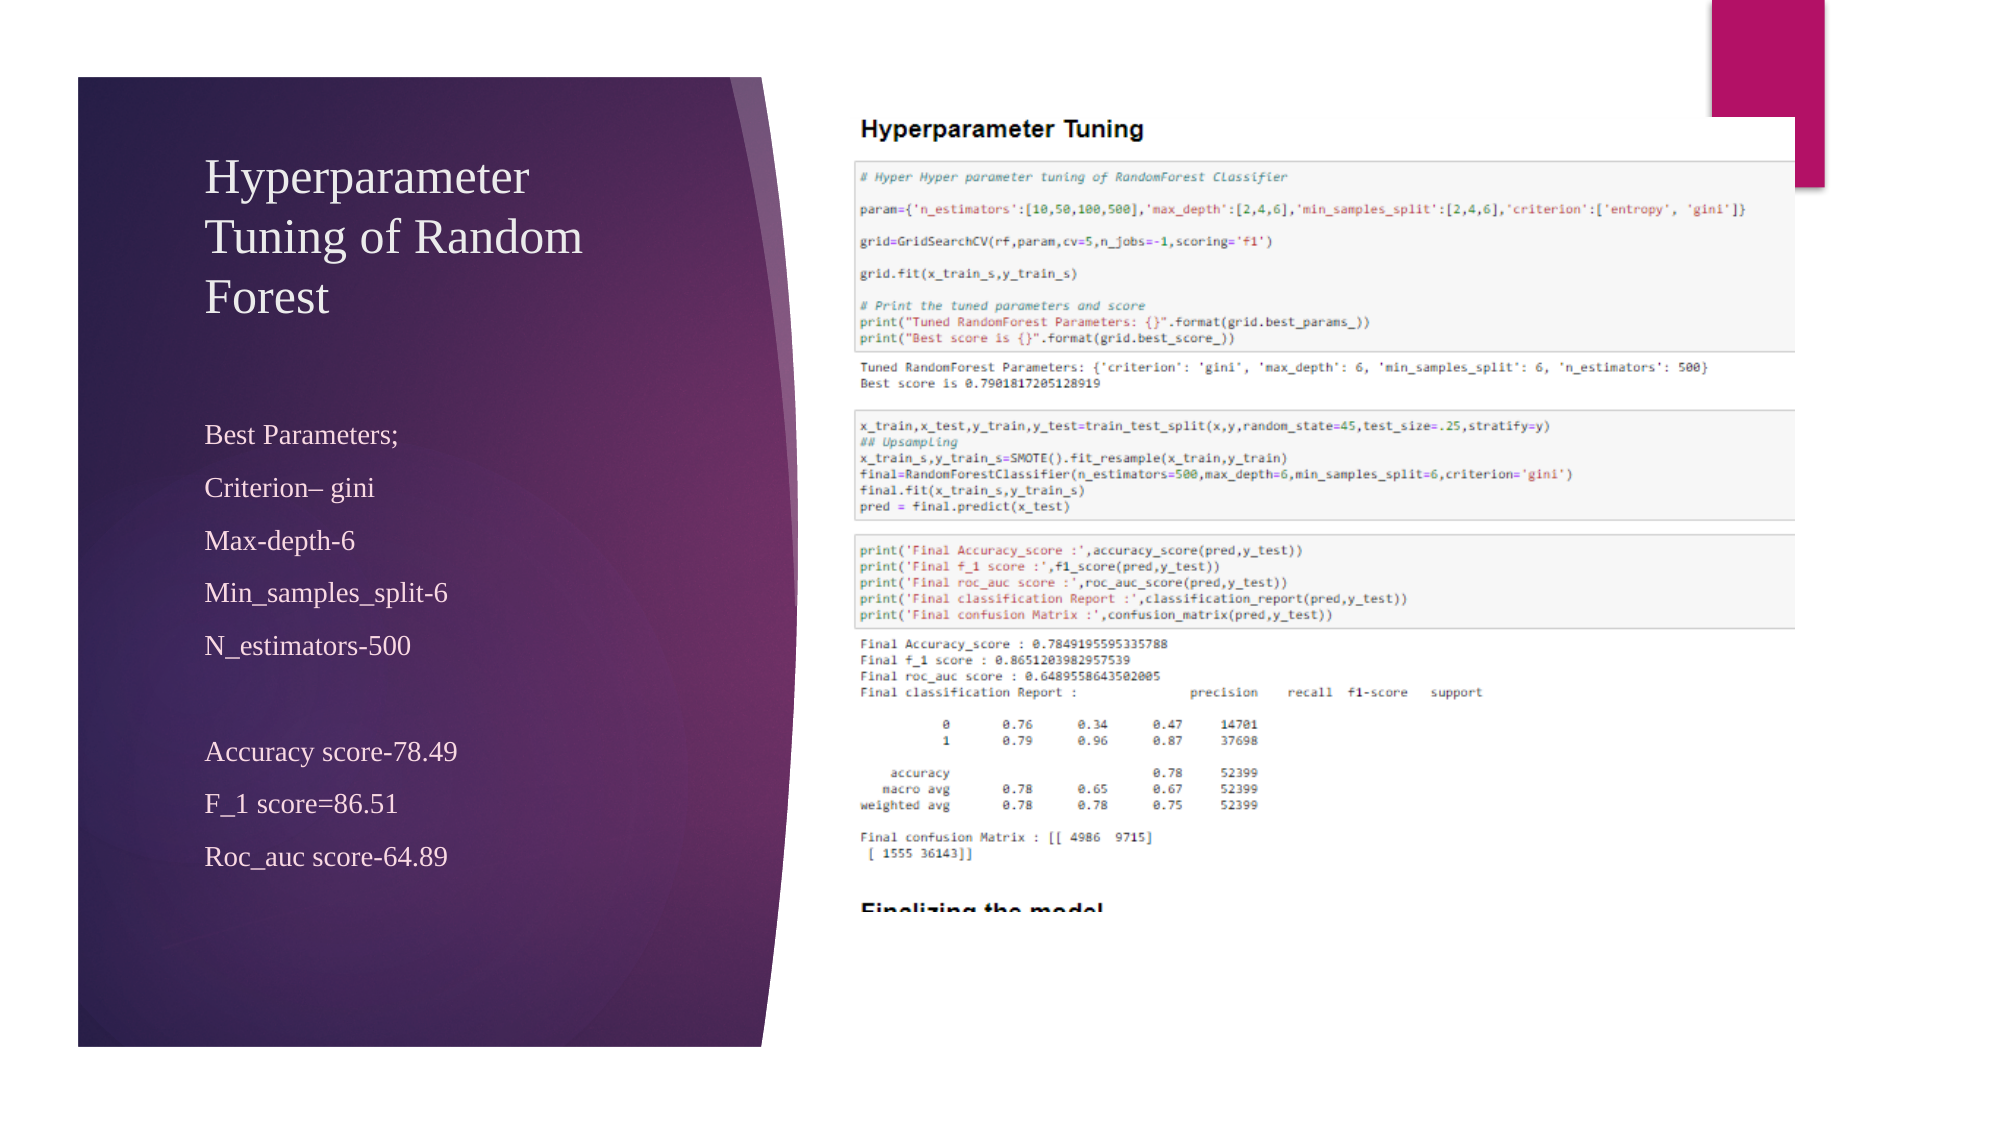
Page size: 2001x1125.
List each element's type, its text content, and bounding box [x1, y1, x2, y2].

list Best Parameters; Criterion– gini Max-depth-6 Min_samples_split-6 N_estimators-500 Accuracy score-78.49 F_1 score=86.51 Roc_auc score-64.89 [189, 408, 648, 884]
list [850, 117, 1796, 912]
title Hyperparameter Tuning of Random Forest [189, 68, 648, 331]
